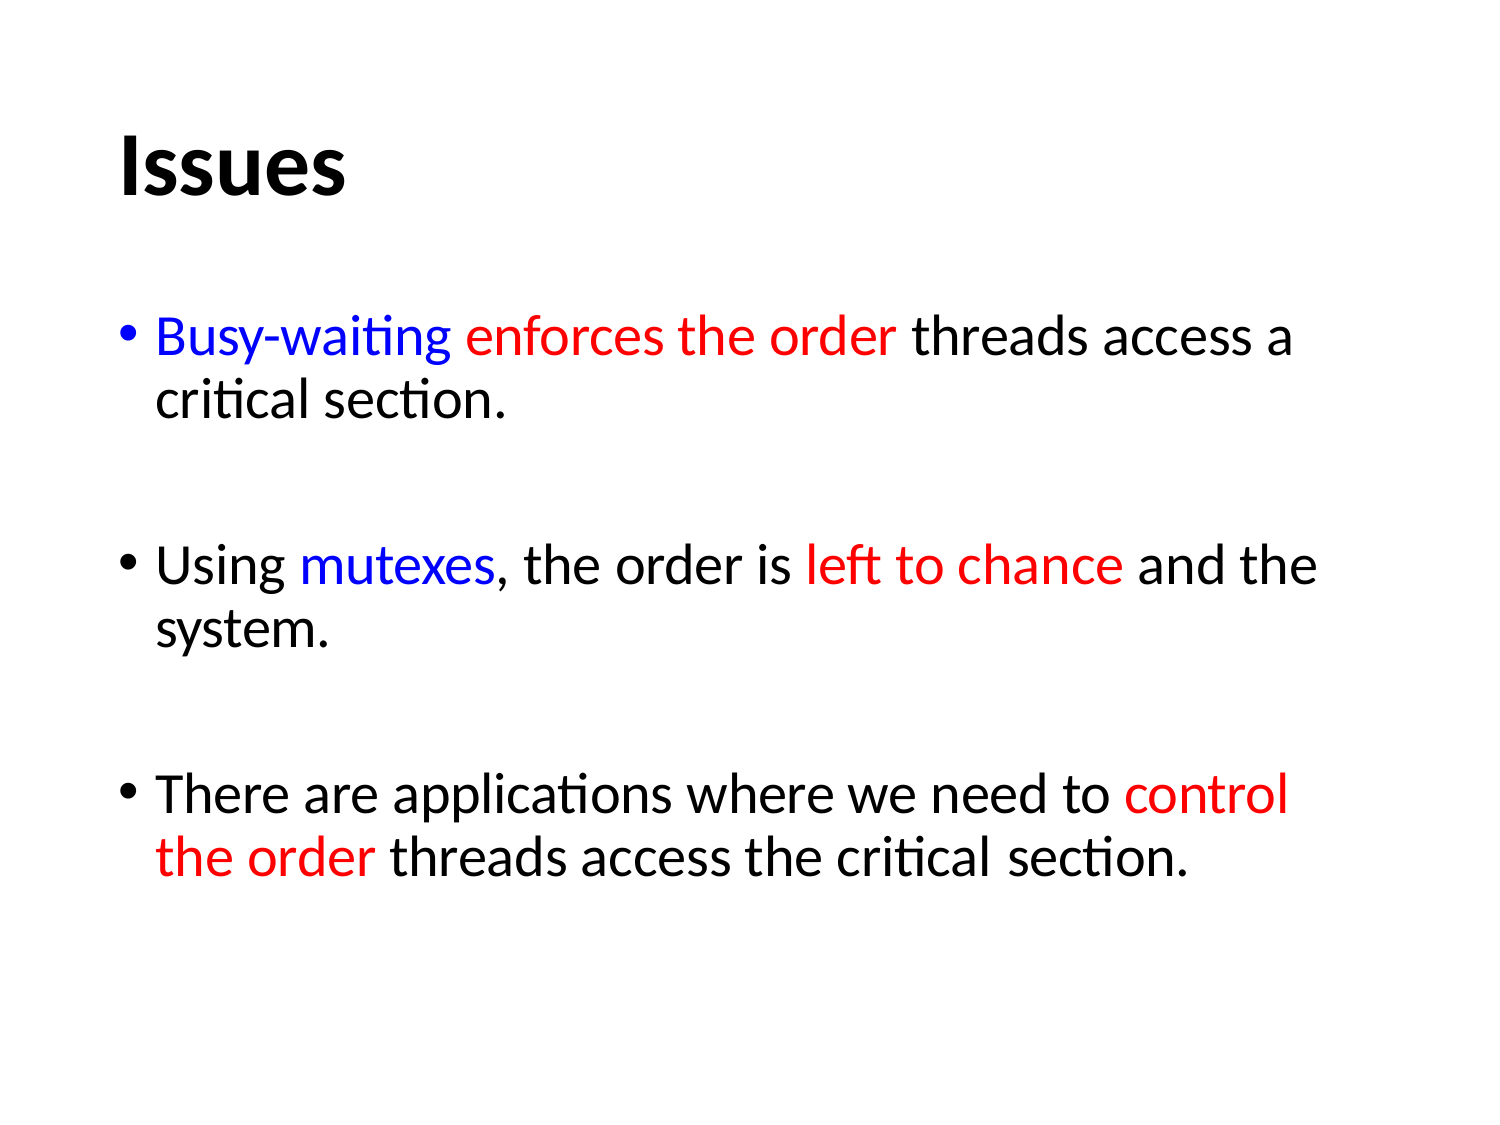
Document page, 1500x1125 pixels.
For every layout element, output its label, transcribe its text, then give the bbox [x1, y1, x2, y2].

title Issues [116, 62, 458, 253]
text_box Busy-waiting enforces the order threads access a critical section. Using mutexes, the order is left to chance and the system. There are applications where we need to control the order threads access the critical section. [116, 294, 1334, 888]
